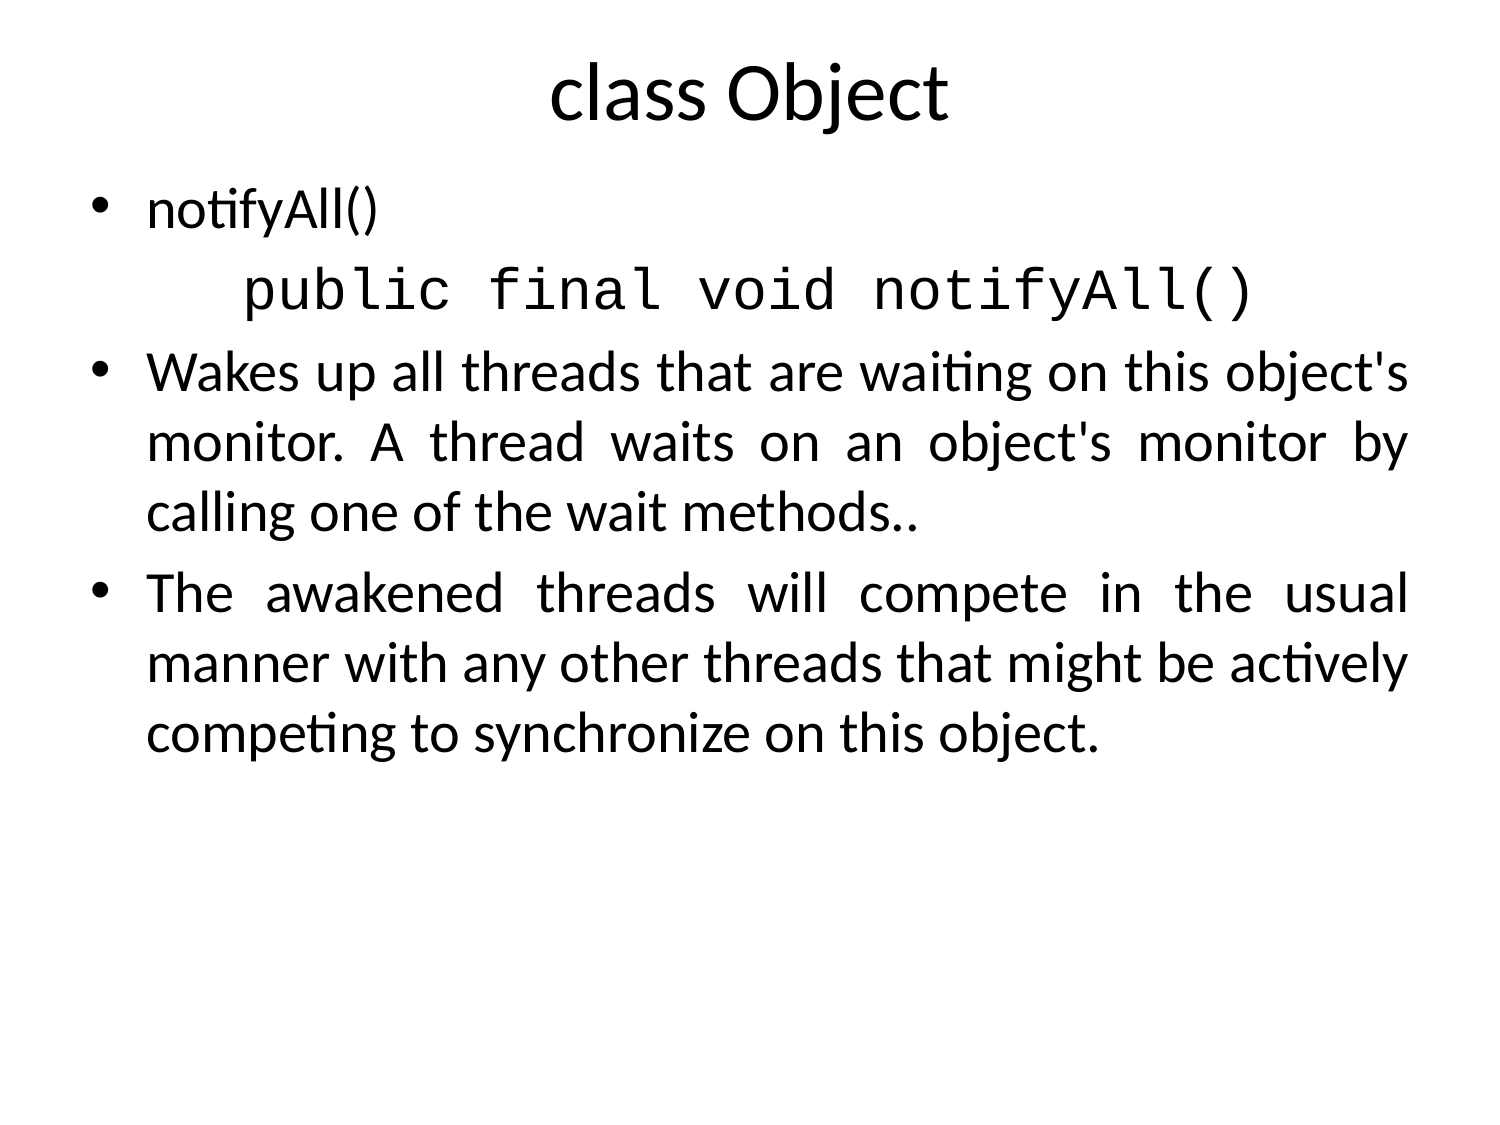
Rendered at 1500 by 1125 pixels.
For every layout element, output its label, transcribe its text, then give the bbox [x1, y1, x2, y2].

title class Object [75, 24, 1425, 150]
list notifyAll() public final void notifyAll() Wakes up all threads that are waiting on this object's monitor. A thread waits on an object's monitor by calling one of the wait methods.. The awakened threads will compete in the usual manner with any other threads that might be actively competing to synchronize on this object. [75, 162, 1425, 1075]
